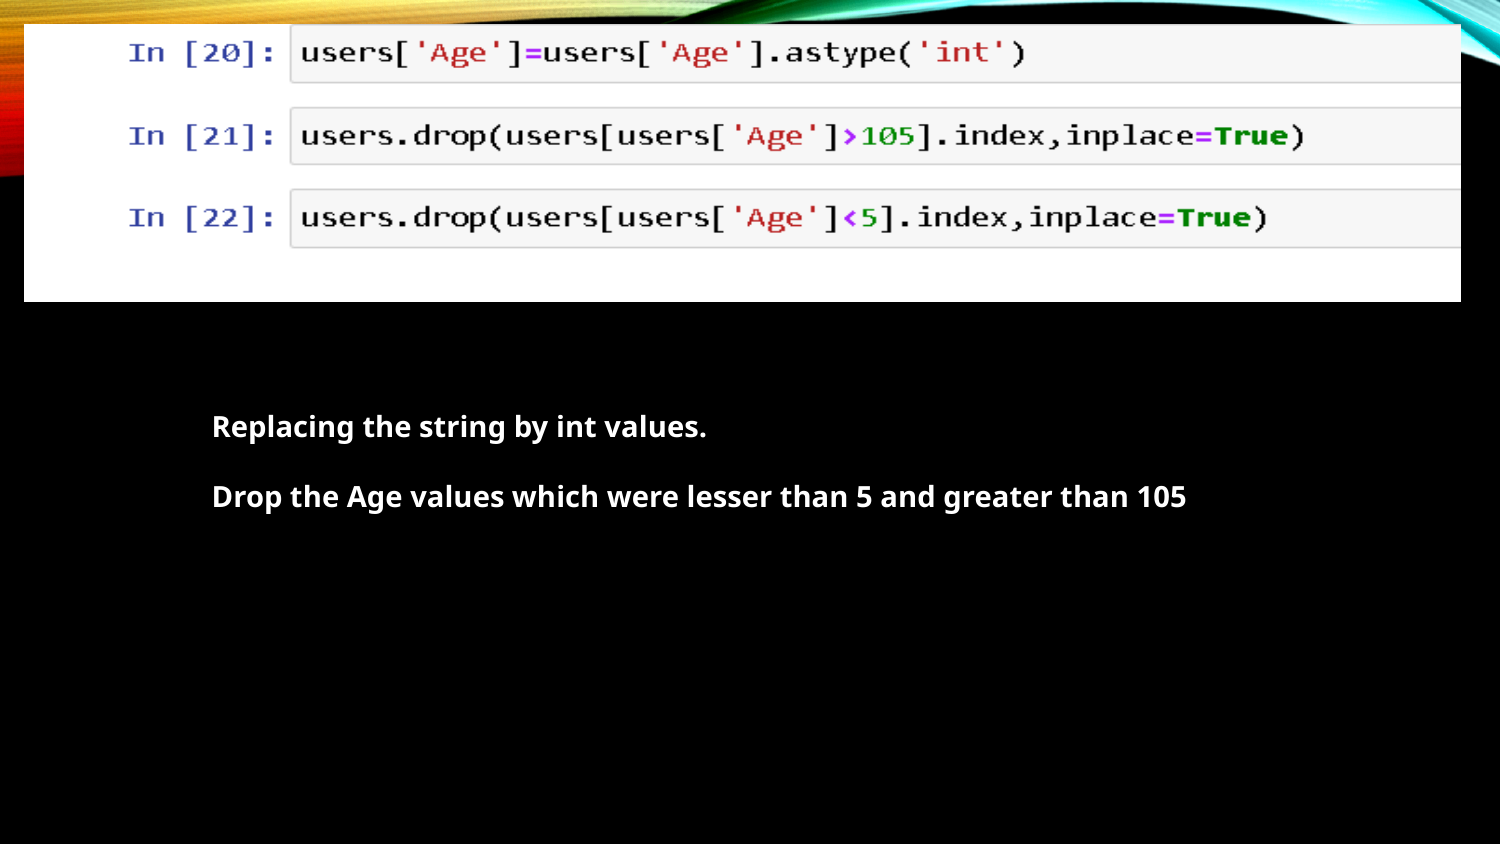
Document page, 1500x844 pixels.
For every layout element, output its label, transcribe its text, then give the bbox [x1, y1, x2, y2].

picture [0, 0, 1500, 302]
text_box Replacing the string by int values. Drop the Age values which were lesser than 5 and greater than 105 [196, 393, 1270, 529]
